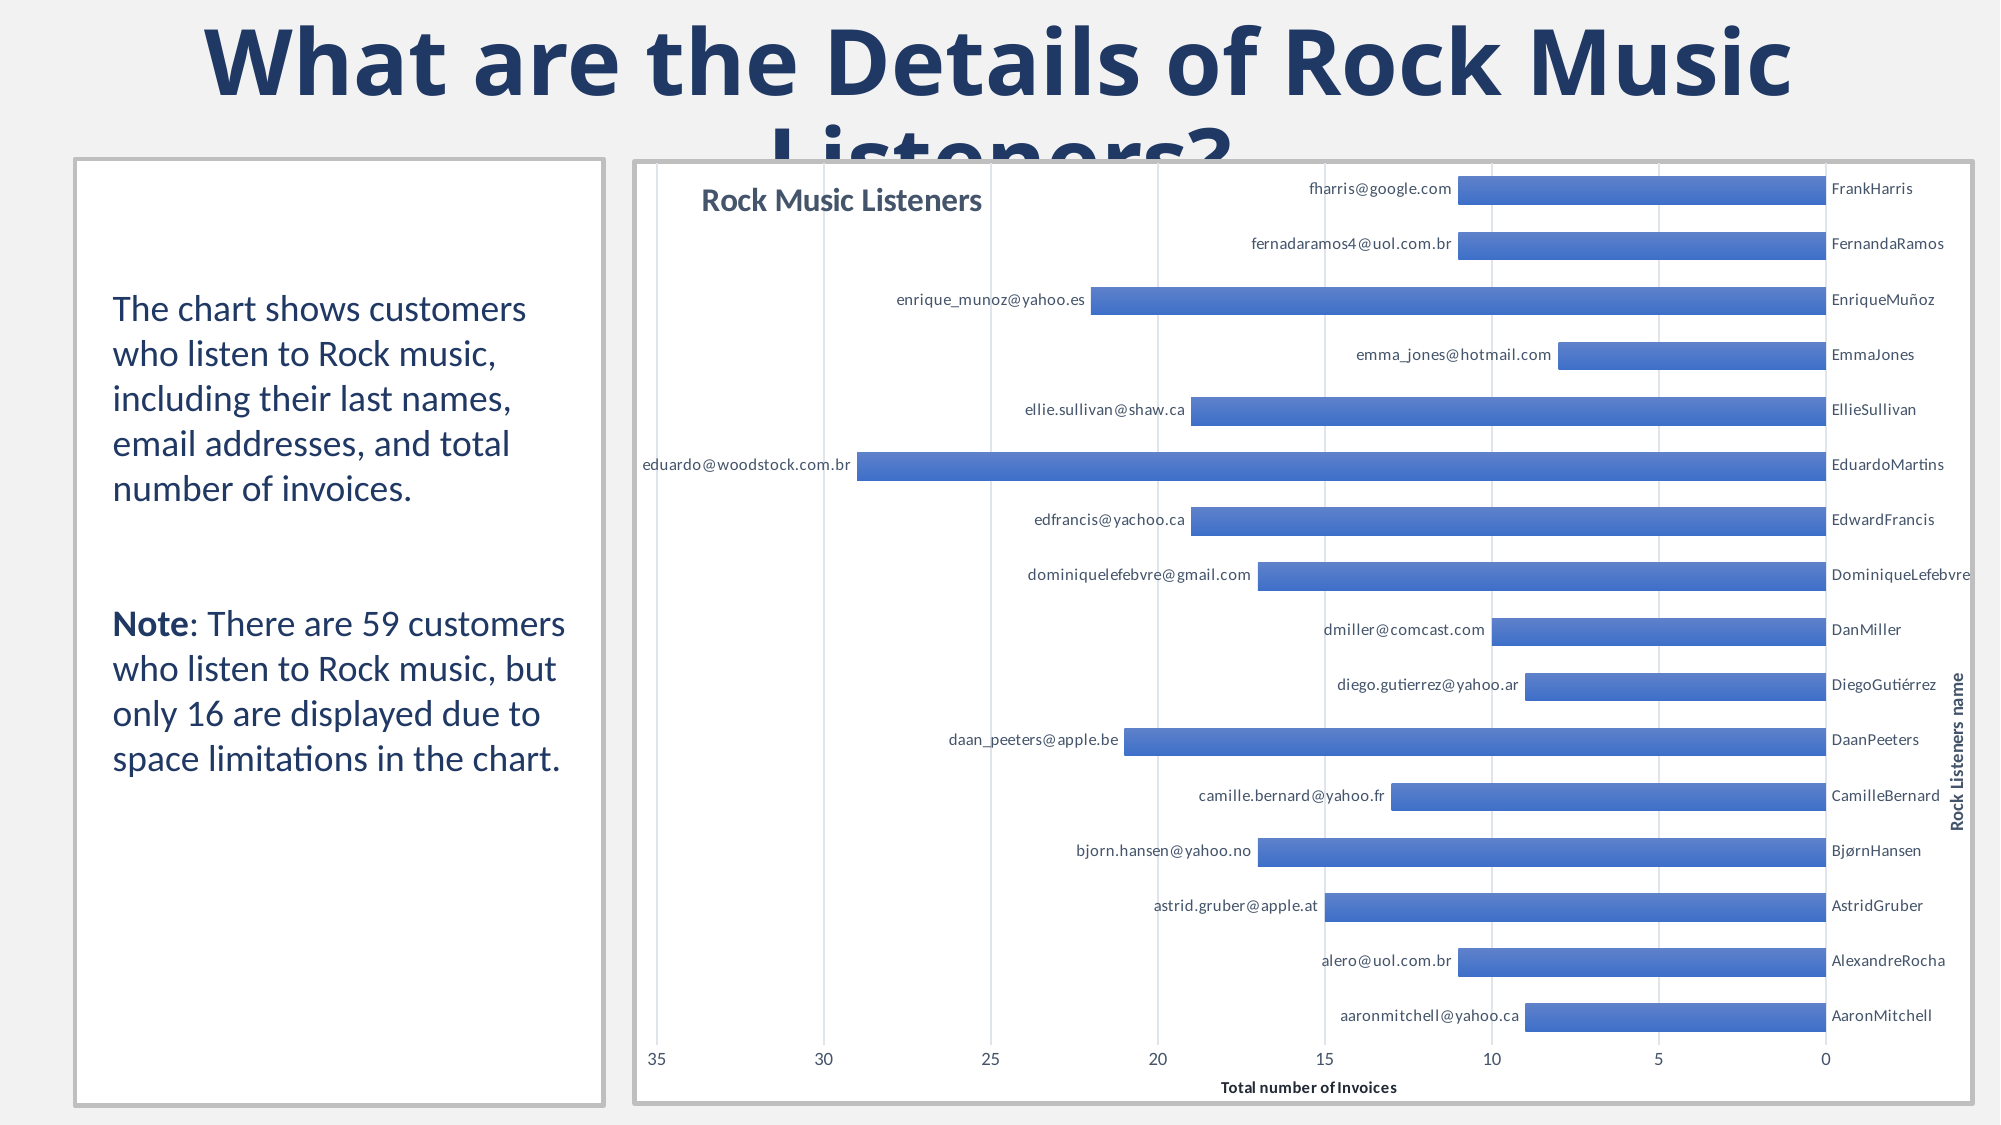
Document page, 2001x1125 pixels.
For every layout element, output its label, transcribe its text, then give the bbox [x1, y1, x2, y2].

title What are the Details of Rock Music Listeners? [137, 6, 1863, 224]
chart [632, 159, 1975, 1106]
list [75, 159, 604, 1106]
text_box The chart shows customers who listen to Rock music, including their last names, email addresses, and total number of invoices. Note: There are 59 customers who listen to Rock music, but only 16 are displayed due to space limitations in the chart. [97, 232, 595, 832]
